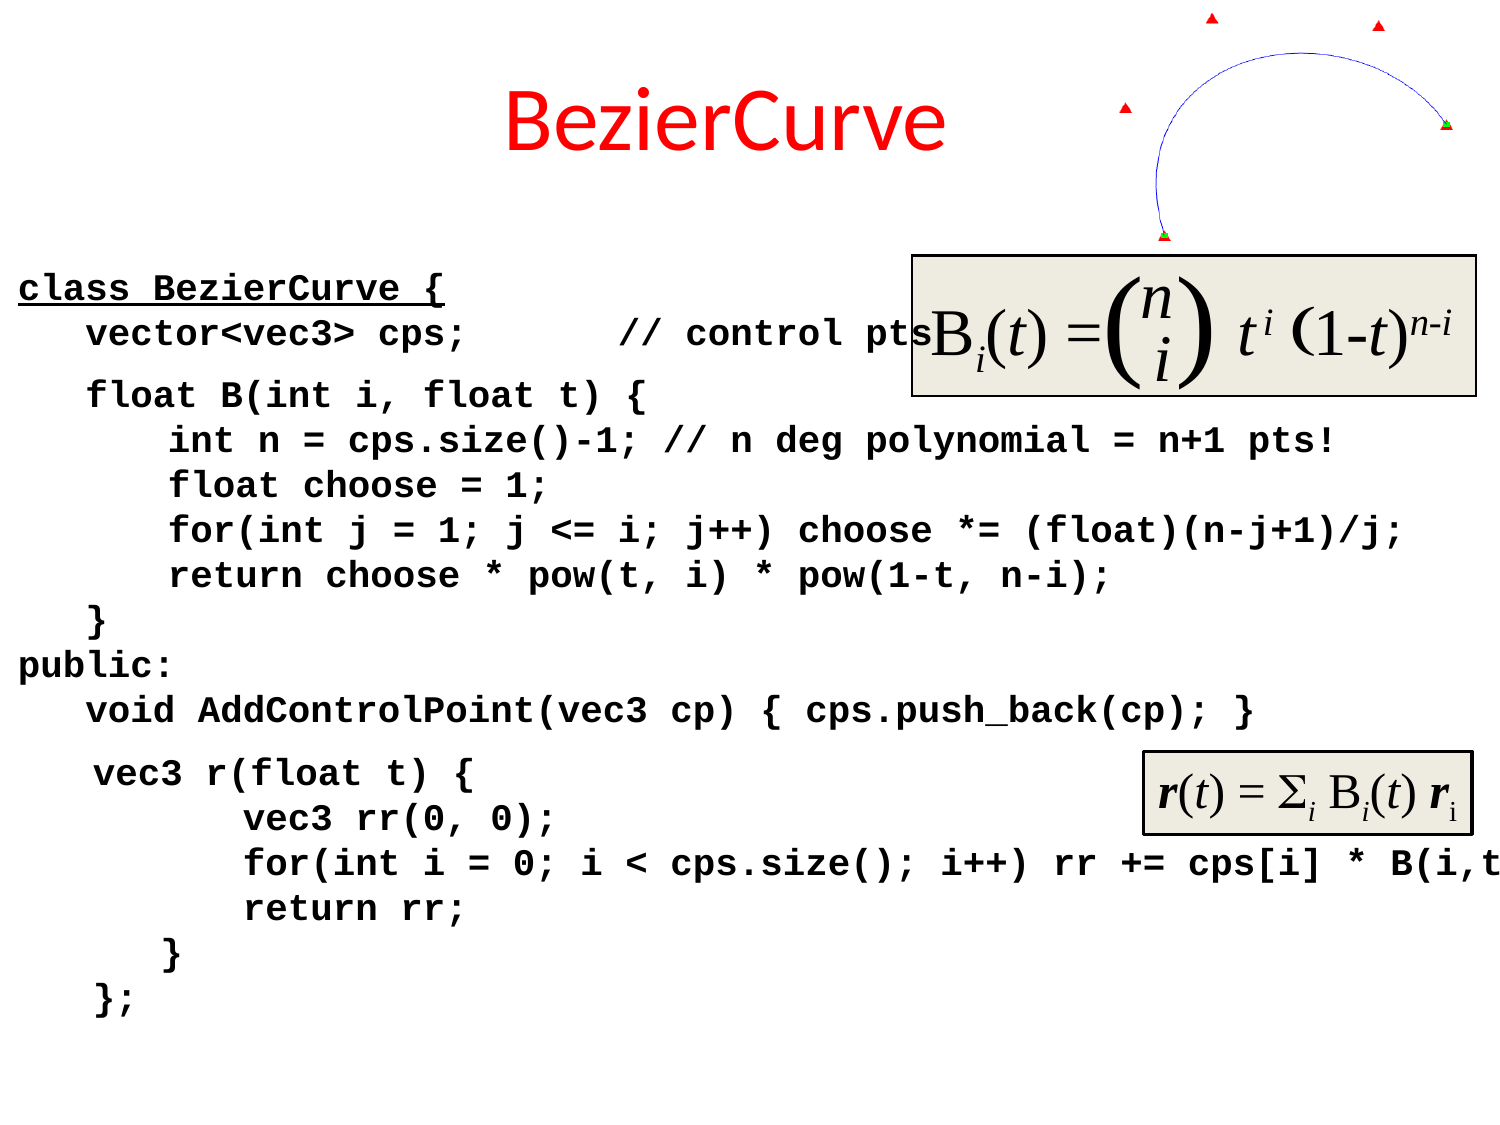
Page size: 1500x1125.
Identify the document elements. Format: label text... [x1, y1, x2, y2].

text_box ( ) [1187, 276, 1232, 397]
picture [1092, 0, 1500, 268]
title BezierCurve [88, 20, 1087, 208]
text_box class BezierCurve { vector<vec3> cps; // control pts float B(int i, float t) { int n = cps.size()-1; // n deg polynomial = n+1 pts! float choose = 1; for(int j = 1; j <= i; j++) choose *= (float)(n-j+1)/j; return choose * pow(t, i) * pow(1-t, n-i); } public: void AddControlPoint(vec3 cp) { cps.push_back(cp); } vec3 r(float t) { vec3 rr(0, 0); for(int i = 0; i < cps.size(); i++) rr += cps[i] * B(i,t); return rr; } }; [3, 255, 1500, 1026]
text_box r(t) = Si Bi(t) ri [1143, 751, 1472, 835]
text_box Bi(t) = t i (1-t)n-i [915, 281, 1087, 388]
text_box Bi(t) = t i (1-t)n-i [1232, 281, 1468, 388]
text_box n [1125, 276, 1189, 340]
text_box i [1138, 307, 1187, 402]
text_box ( ) [1087, 269, 1138, 397]
